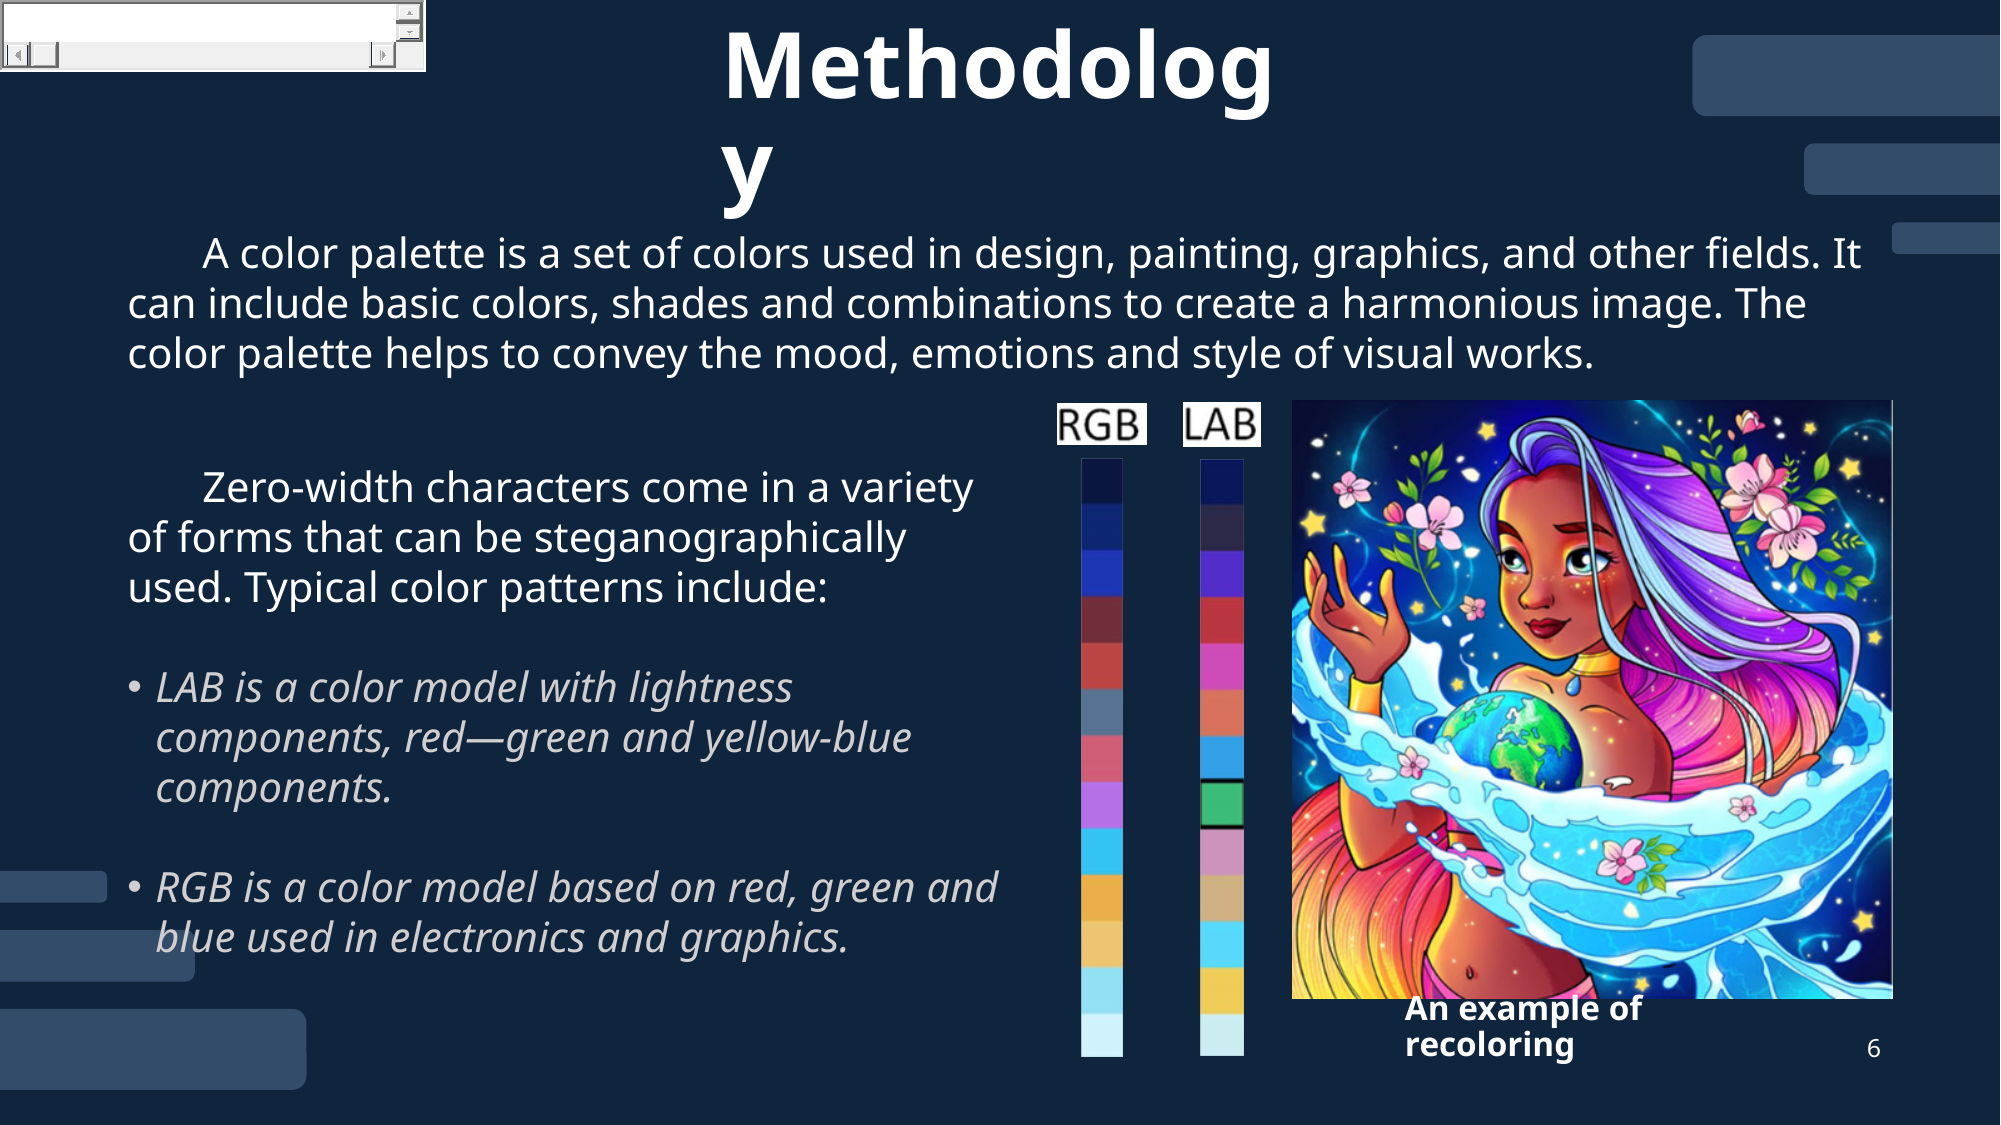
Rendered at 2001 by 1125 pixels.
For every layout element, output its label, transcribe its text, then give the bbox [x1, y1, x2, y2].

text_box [0, 871, 306, 1089]
picture [1183, 402, 1261, 447]
title Methodology [706, 53, 1294, 168]
text_box An example of recoloring [1389, 1000, 1797, 1056]
text_box A color palette is a set of colors used in design, painting, graphics, and other fields. It can include basic colors, shades and combinations to create a harmonious image. The color palette helps to convey the mood, emotions and style of visual works. [112, 168, 1888, 436]
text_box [1693, 36, 2000, 253]
picture [0, 0, 427, 73]
picture [1057, 403, 1147, 446]
text_box Zero-width characters come in a variety of forms that can be steganographically used. Typical color patterns include: LAB is a color model with lightness components, red—green and yellow-blue components. RGB is a color model based on red, green and blue used in electronics and graphics. [112, 412, 1021, 1010]
picture [802, 400, 1893, 1056]
slide_number 6 [1836, 1020, 1912, 1080]
